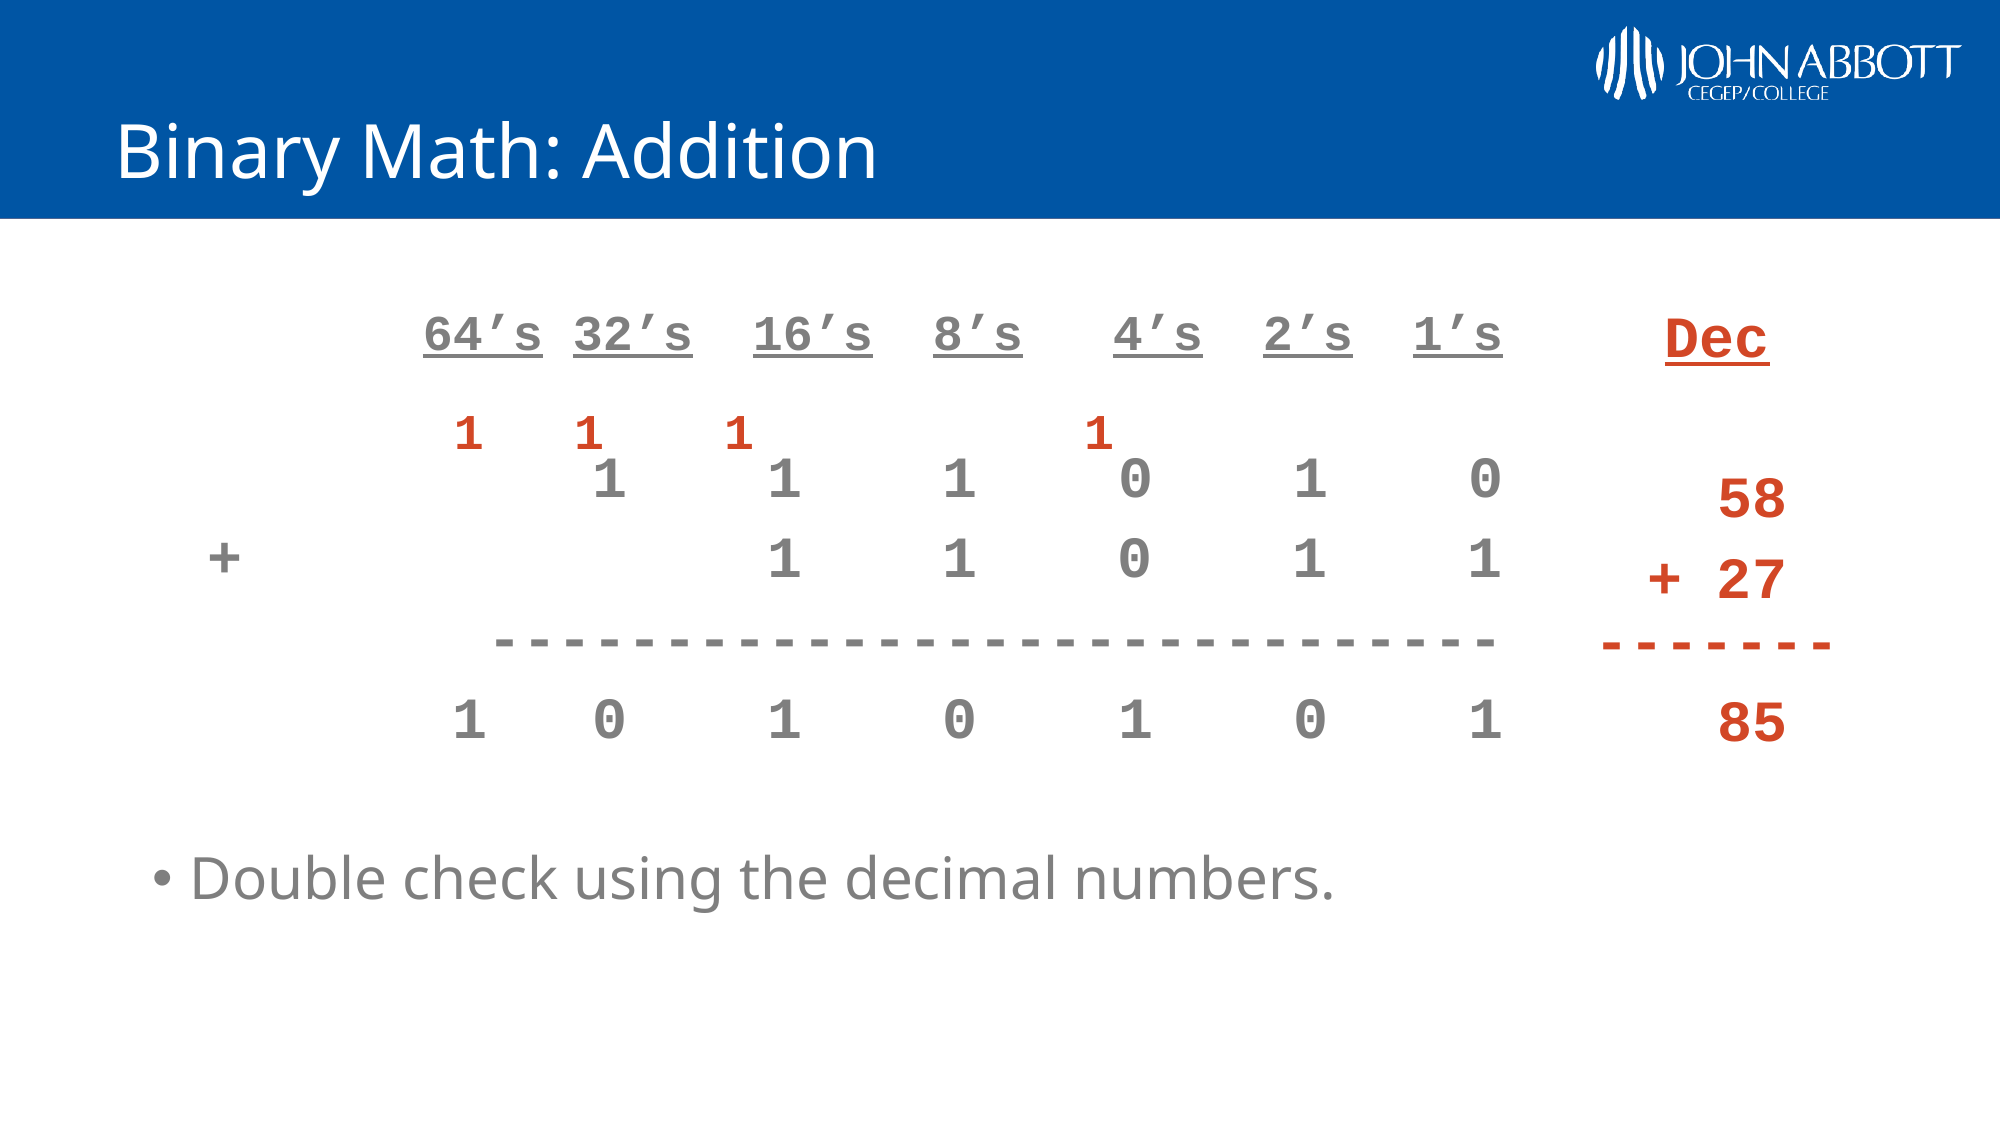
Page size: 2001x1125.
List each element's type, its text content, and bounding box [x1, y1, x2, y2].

picture [1863, 26, 1962, 100]
title Binary Math: Addition [99, 0, 1863, 202]
text_box 1 1 1 1 [438, 392, 1135, 468]
list Dec 58 + 27 ------- 85 [1571, 299, 1863, 1014]
list 64’s 32’s 16’s 8’s 4’s 2’s 1’s 1 1 1 0 1 0 + 1 1 0 1 1 ----------------------------- 1 0 1 0 1 0 1 Double check using the decimal numbers. [137, 299, 1518, 1014]
